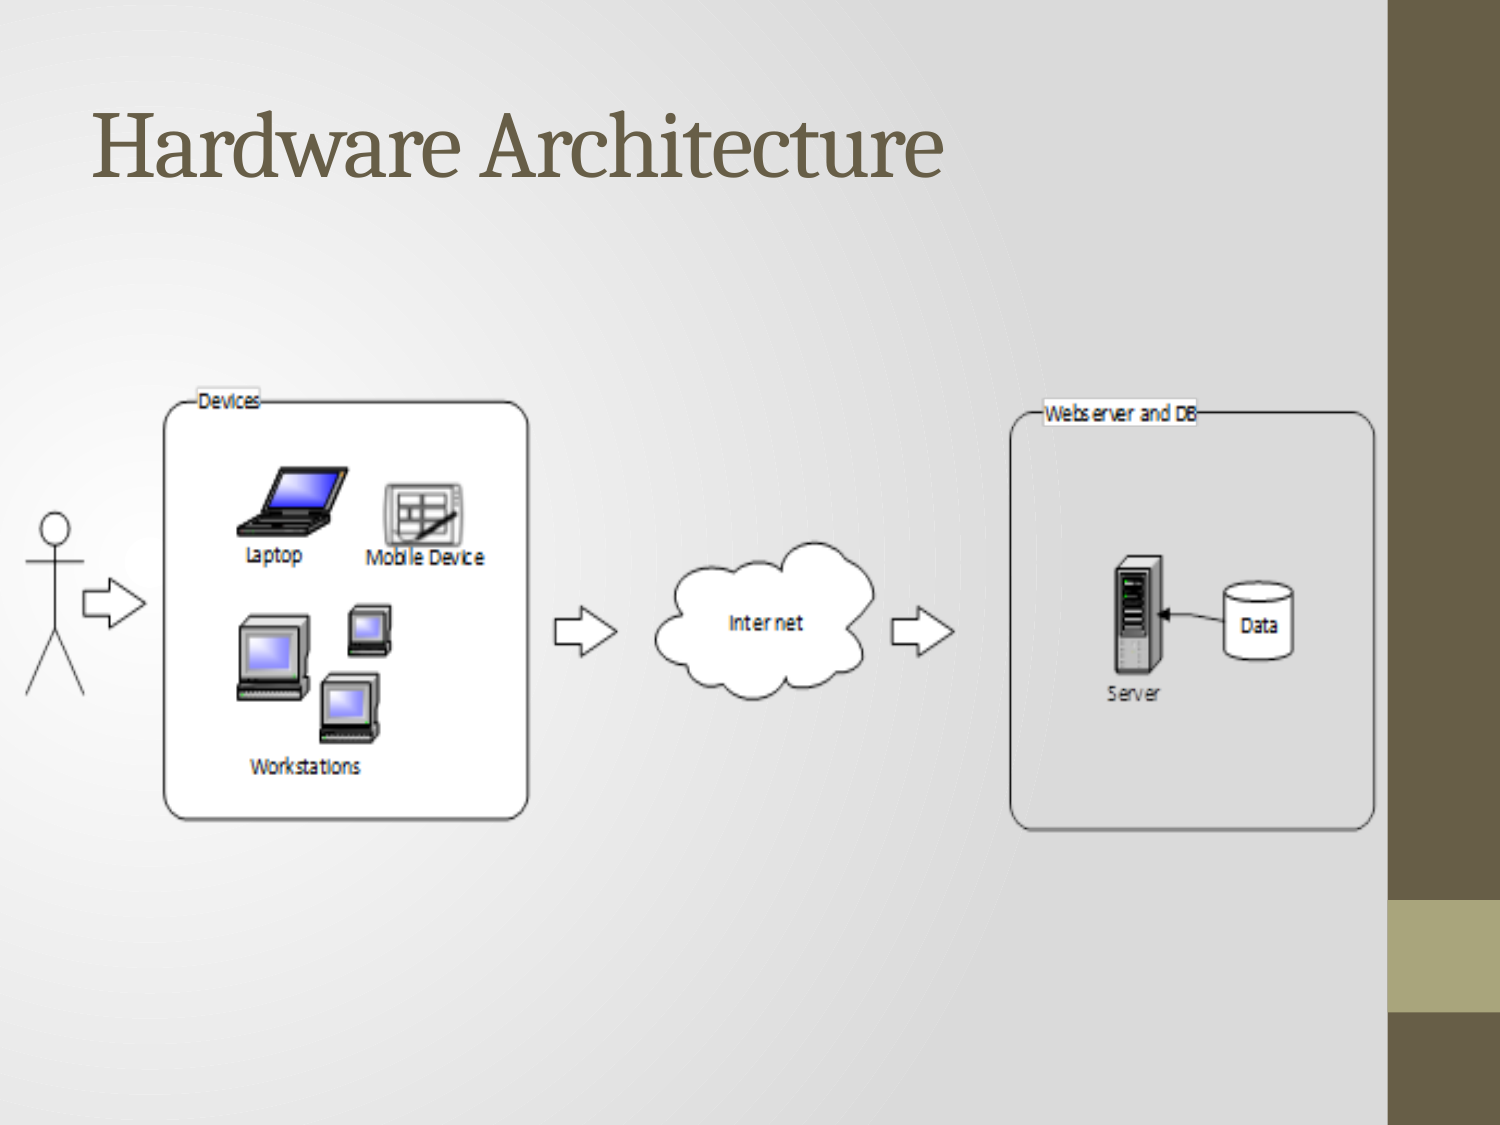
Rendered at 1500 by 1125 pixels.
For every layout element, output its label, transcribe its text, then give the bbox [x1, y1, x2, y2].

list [24, 374, 1382, 838]
title Hardware Architecture [75, 45, 1325, 233]
